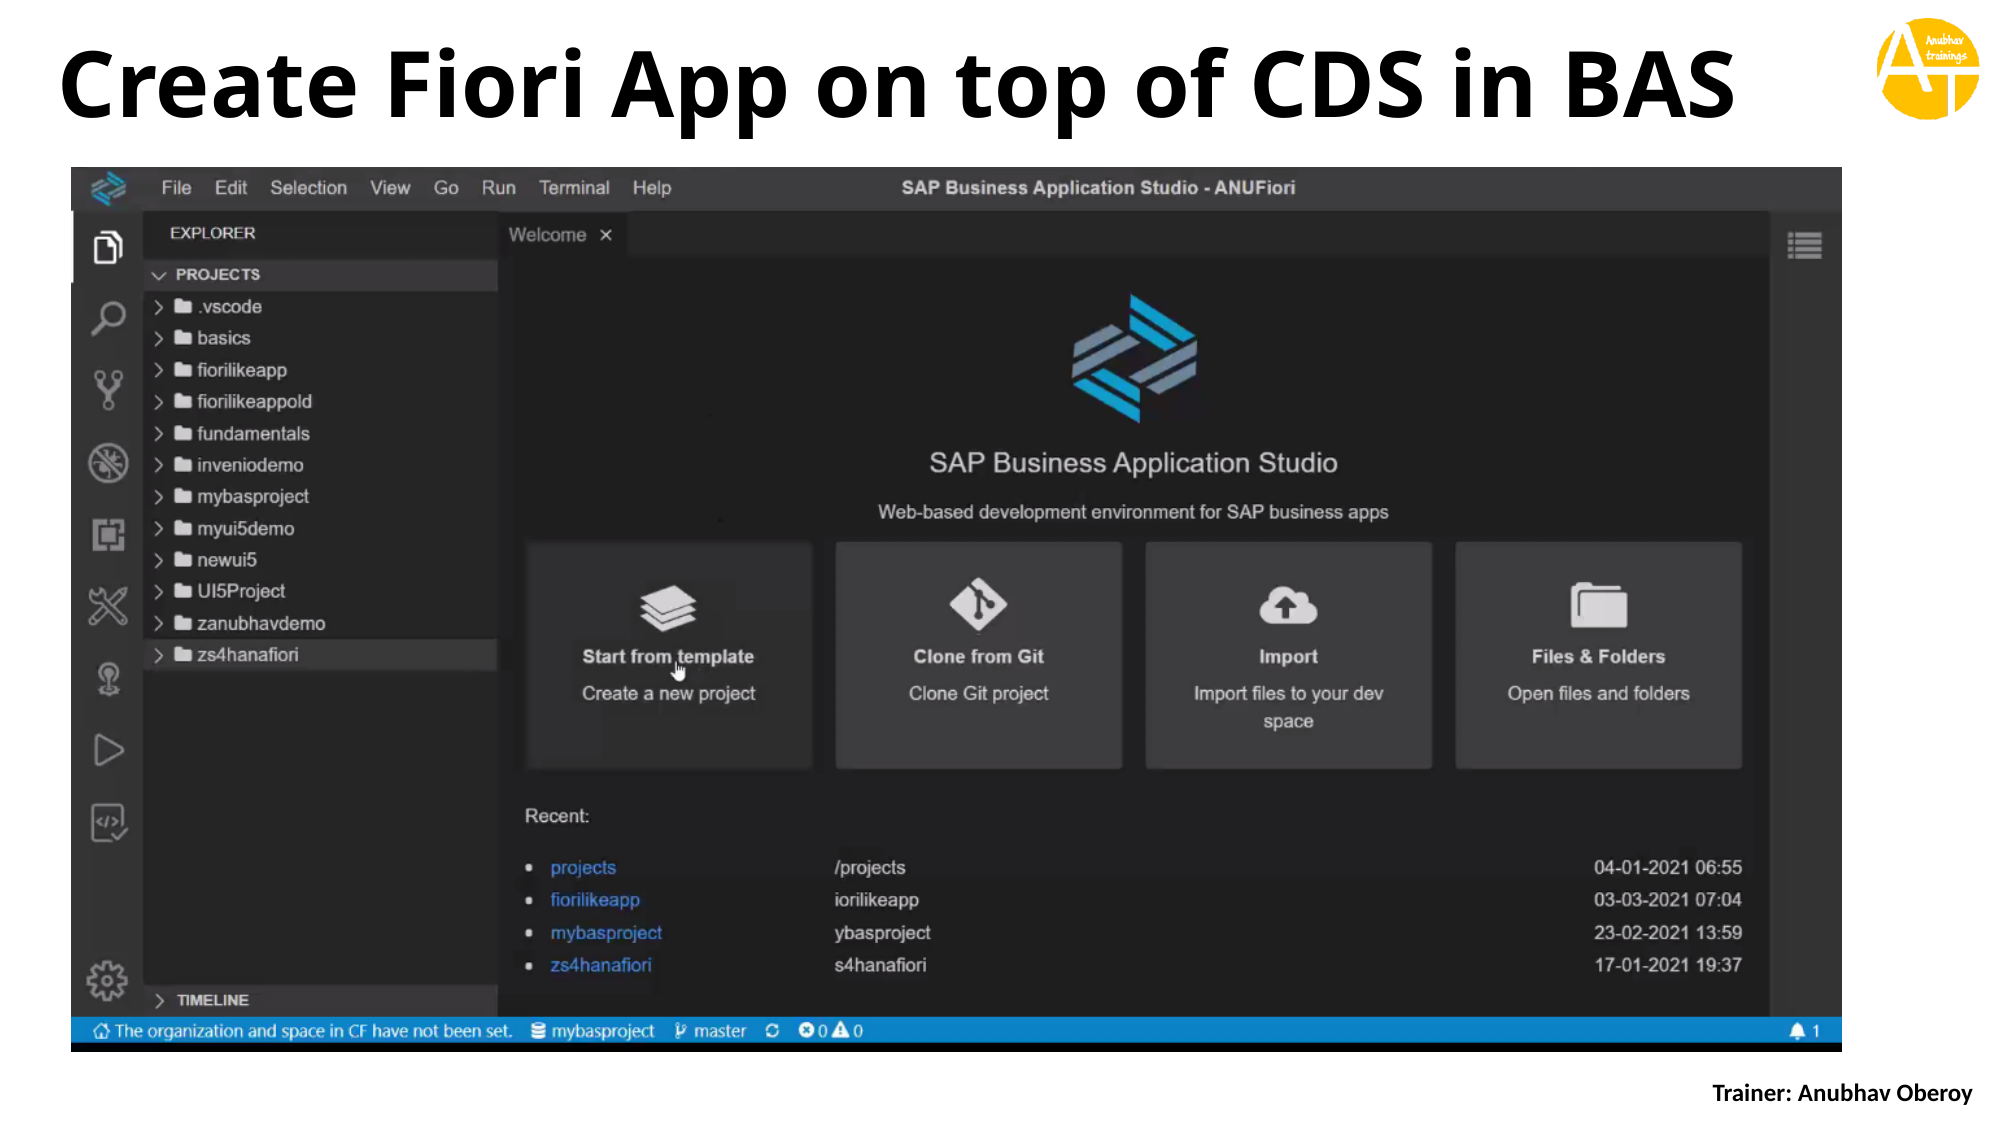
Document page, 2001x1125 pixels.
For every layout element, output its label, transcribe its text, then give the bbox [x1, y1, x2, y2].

footer Trainer: Anubhav Oberoy [1660, 1074, 2000, 1108]
picture [71, 167, 1842, 1052]
text_box Create Fiori App on top of CDS in BAS [42, 30, 1896, 148]
picture [1866, 11, 1985, 128]
